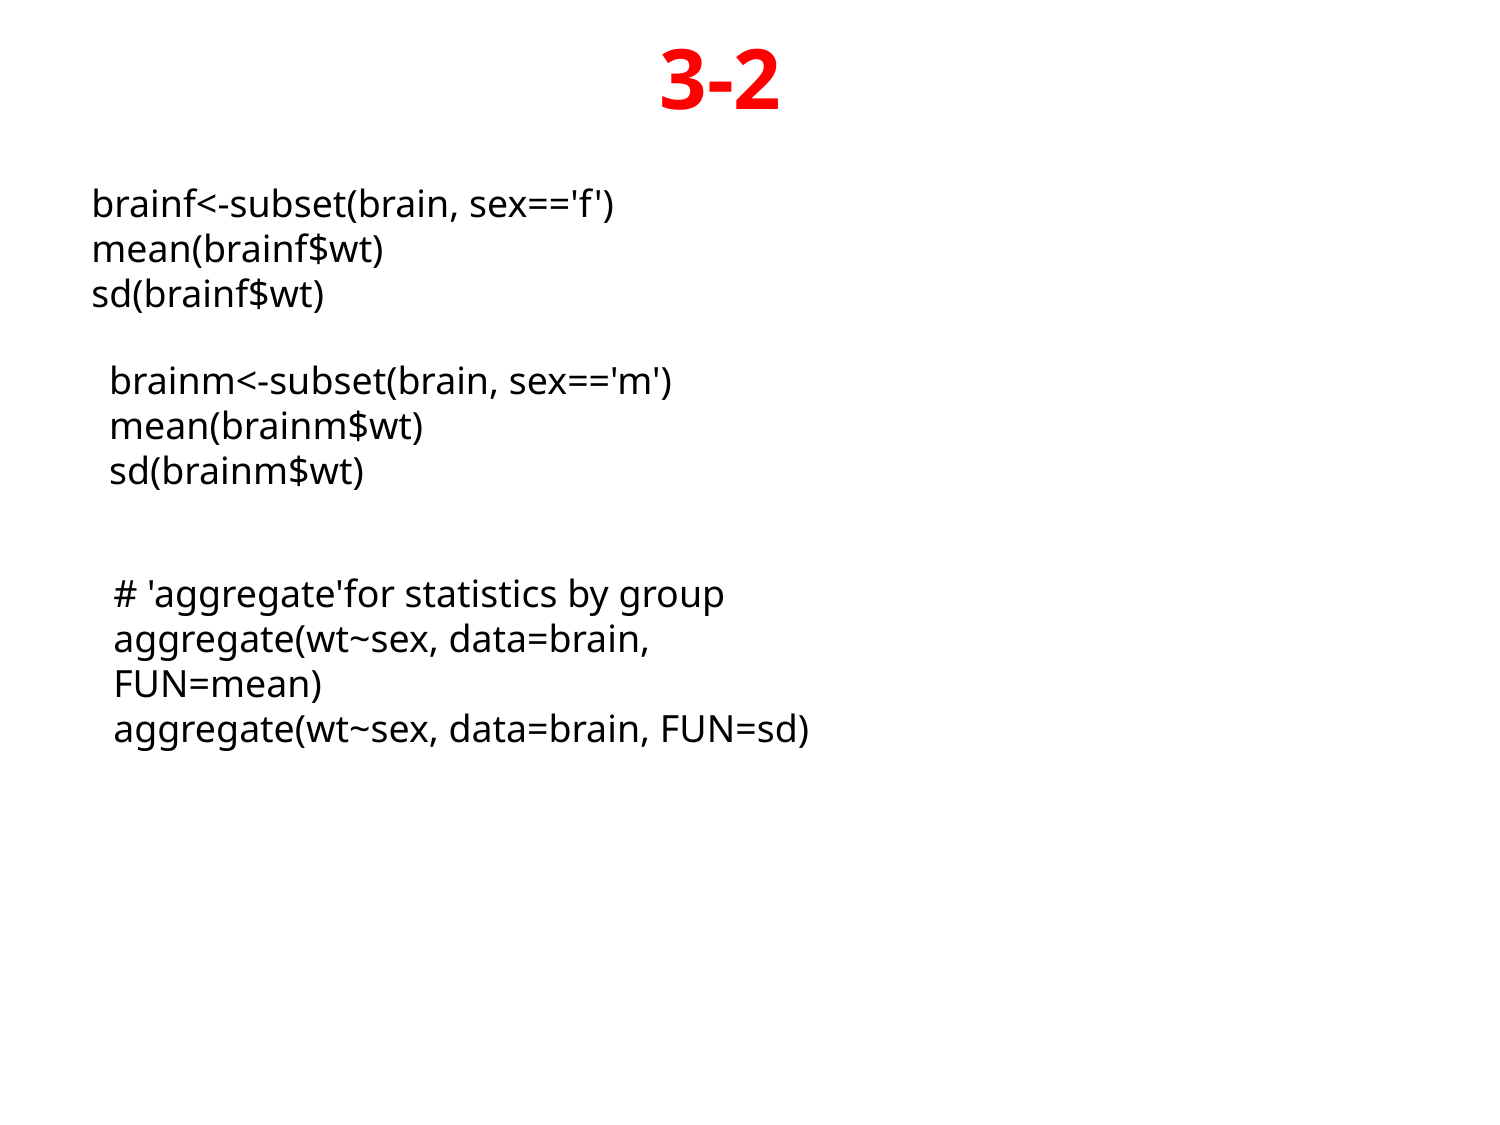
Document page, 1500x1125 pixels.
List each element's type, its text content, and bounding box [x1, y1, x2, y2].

text_box # 'aggregate'for statistics by group aggregate(wt~sex, data=brain, FUN=mean) aggregate(wt~sex, data=brain, FUN=sd) [98, 562, 849, 758]
text_box 3-2 [596, 19, 845, 134]
text_box brainf<-subset(brain, sex=='f') mean(brainf$wt) sd(brainf$wt) [76, 172, 827, 323]
text_box brainm<-subset(brain, sex=='m') mean(brainm$wt) sd(brainm$wt) [94, 349, 845, 500]
